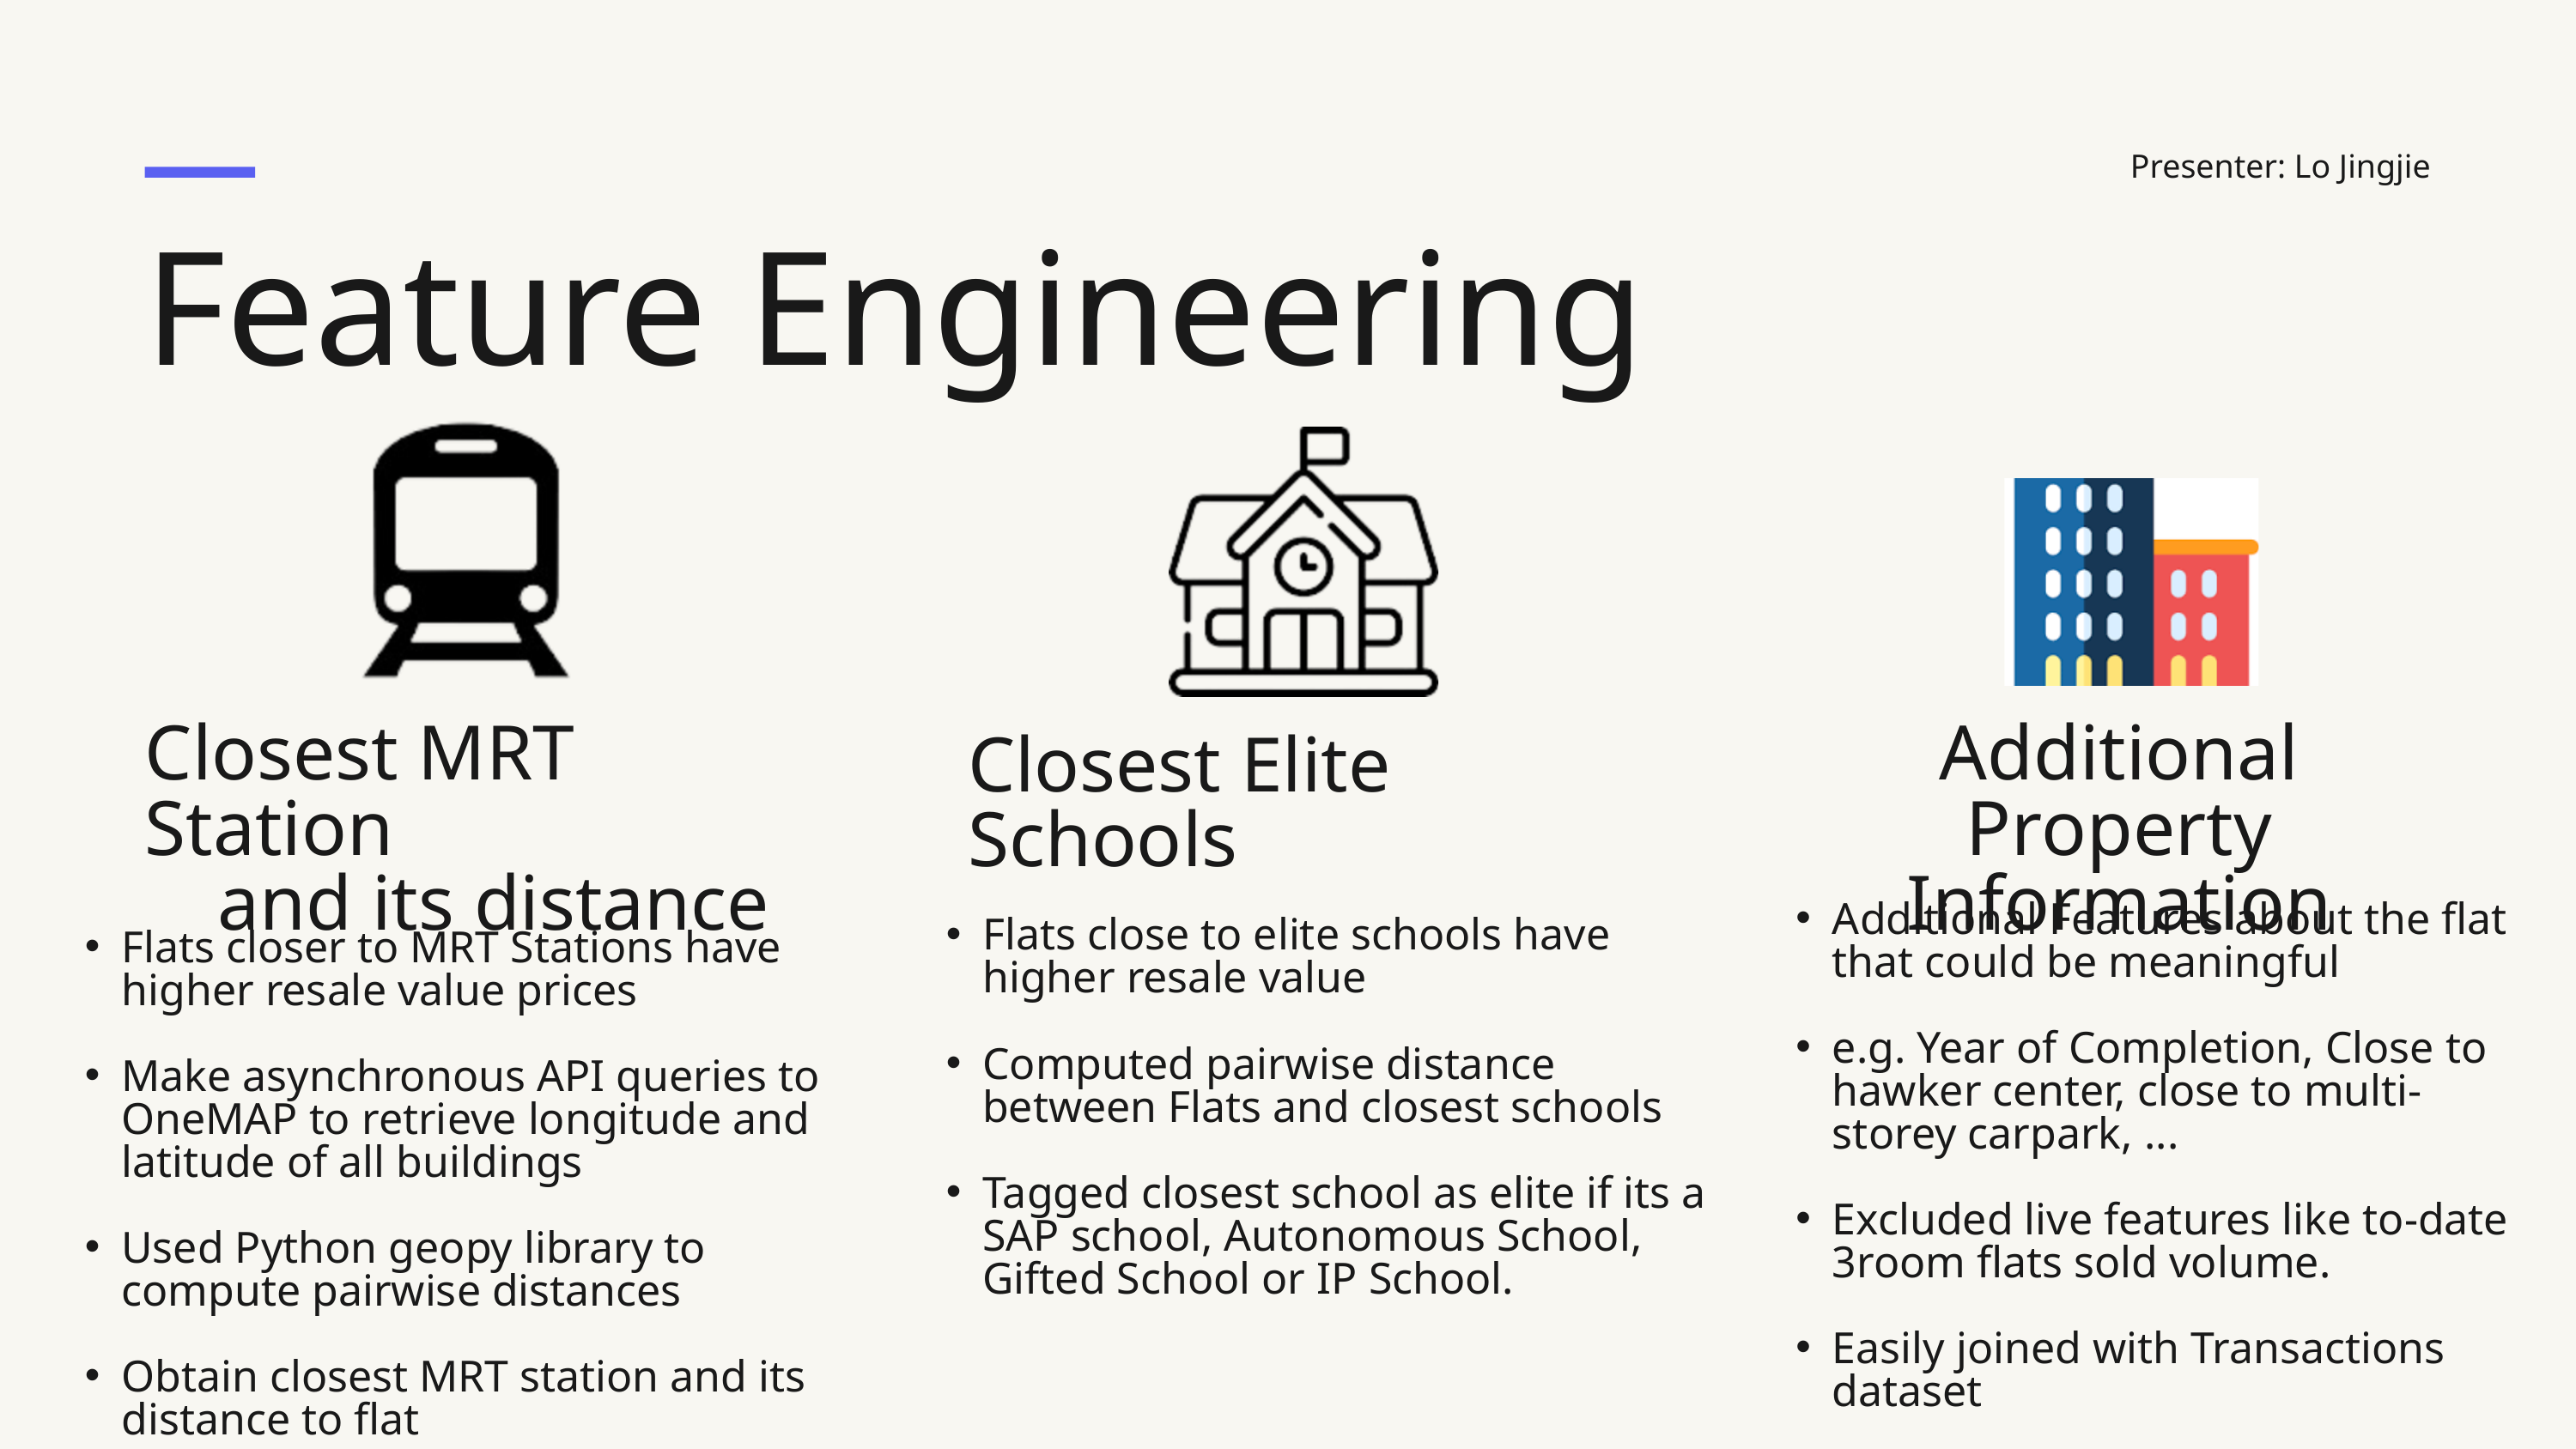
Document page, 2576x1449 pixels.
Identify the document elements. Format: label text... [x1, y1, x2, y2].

text_box Feature Engineering [144, 239, 1759, 397]
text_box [1759, 895, 2527, 1449]
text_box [144, 712, 843, 922]
text_box [2004, 478, 2259, 686]
text_box [1169, 427, 1439, 697]
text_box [48, 923, 884, 1449]
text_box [967, 724, 1666, 884]
text_box Presenter: Lo Jingjie [2004, 139, 2432, 185]
text_box [303, 387, 629, 712]
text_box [909, 912, 1724, 1449]
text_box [1780, 712, 2458, 894]
